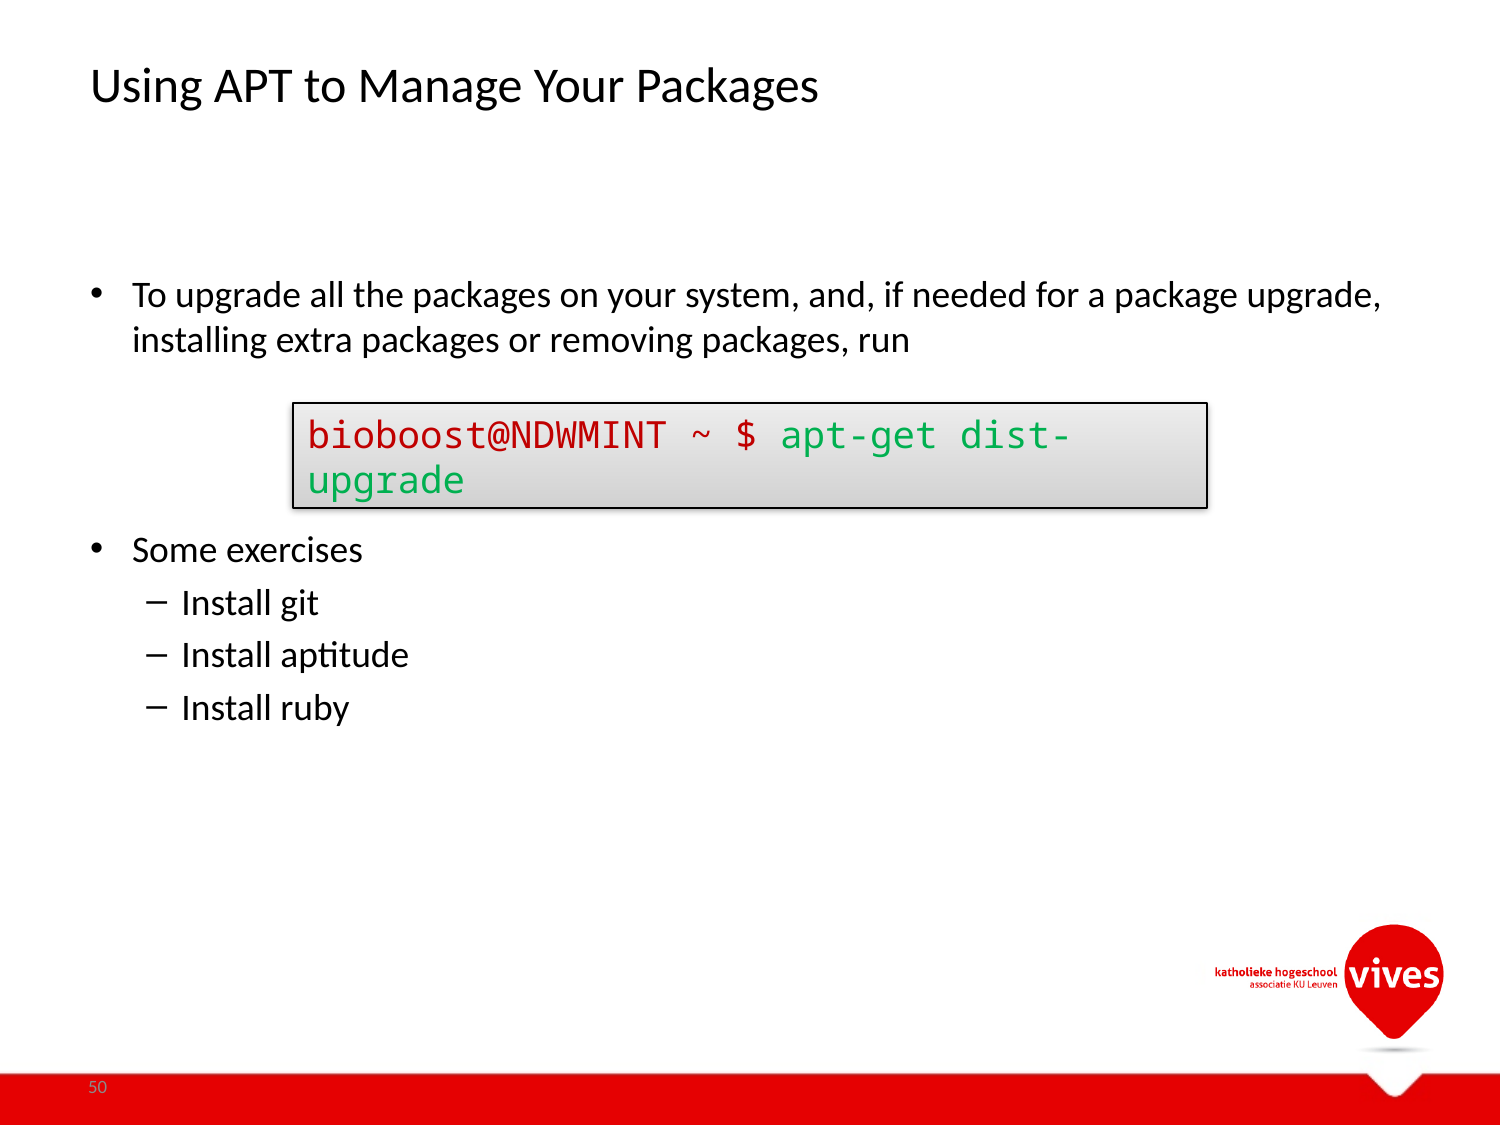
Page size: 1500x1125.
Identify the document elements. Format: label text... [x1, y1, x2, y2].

slide_number 50 [73, 1056, 153, 1116]
title Using APT to Manage Your Packages [75, 45, 1425, 233]
list To upgrade all the packages on your system, and, if needed for a package upgrade, installing extra packages or removing packages, run Some exercises Install git Install aptitude Install ruby [75, 262, 1425, 1005]
text_box bioboost@NDWMINT ~ $ apt-get dist-upgrade [292, 402, 1208, 509]
picture [0, 0, 1500, 1125]
